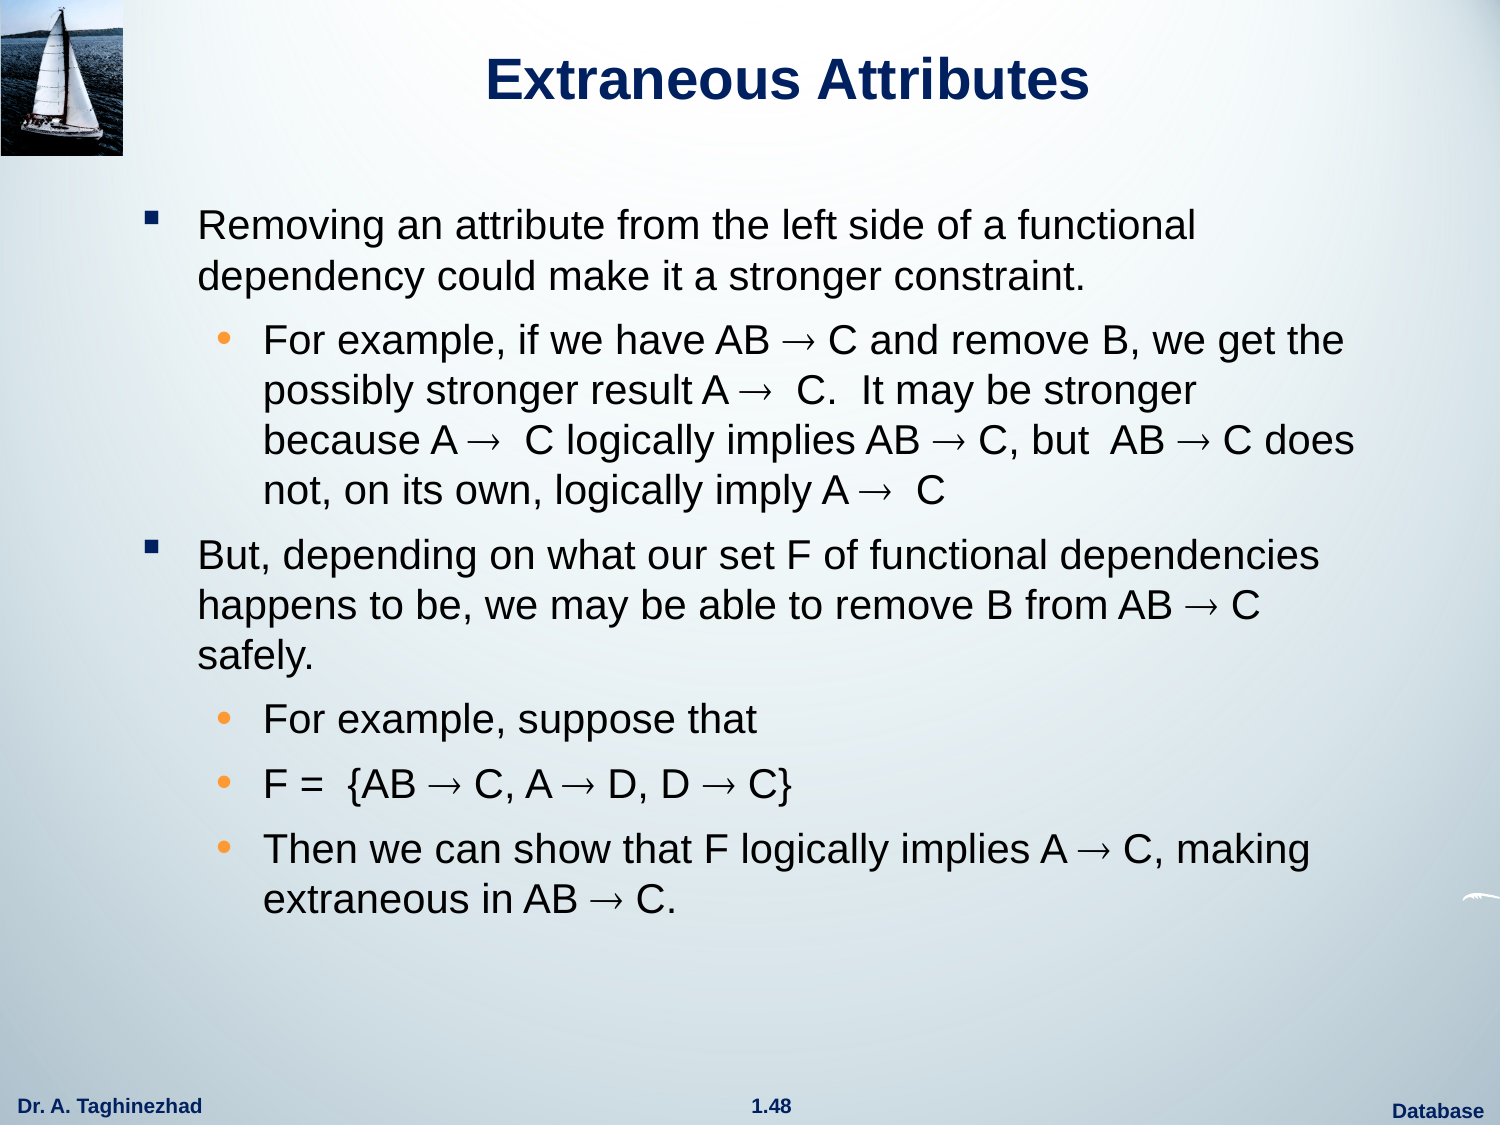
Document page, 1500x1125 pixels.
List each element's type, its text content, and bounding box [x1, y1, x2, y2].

title Extraneous Attributes [125, 18, 1452, 120]
picture [0, 0, 1500, 1125]
list Removing an attribute from the left side of a functional dependency could make it a stronger constraint. For example, if we have AB  C and remove B, we get the possibly stronger result A  C. It may be stronger because A  C logically implies AB  C, but AB  C does not, on its own, logically imply A  C But, depending on what our set F of functional dependencies happens to be, we may be able to remove B from AB  C safely. For example, suppose that F = {AB  C, A  D, D  C} Then we can show that F logically implies A  C, making extraneous in AB  C. [126, 190, 1371, 794]
